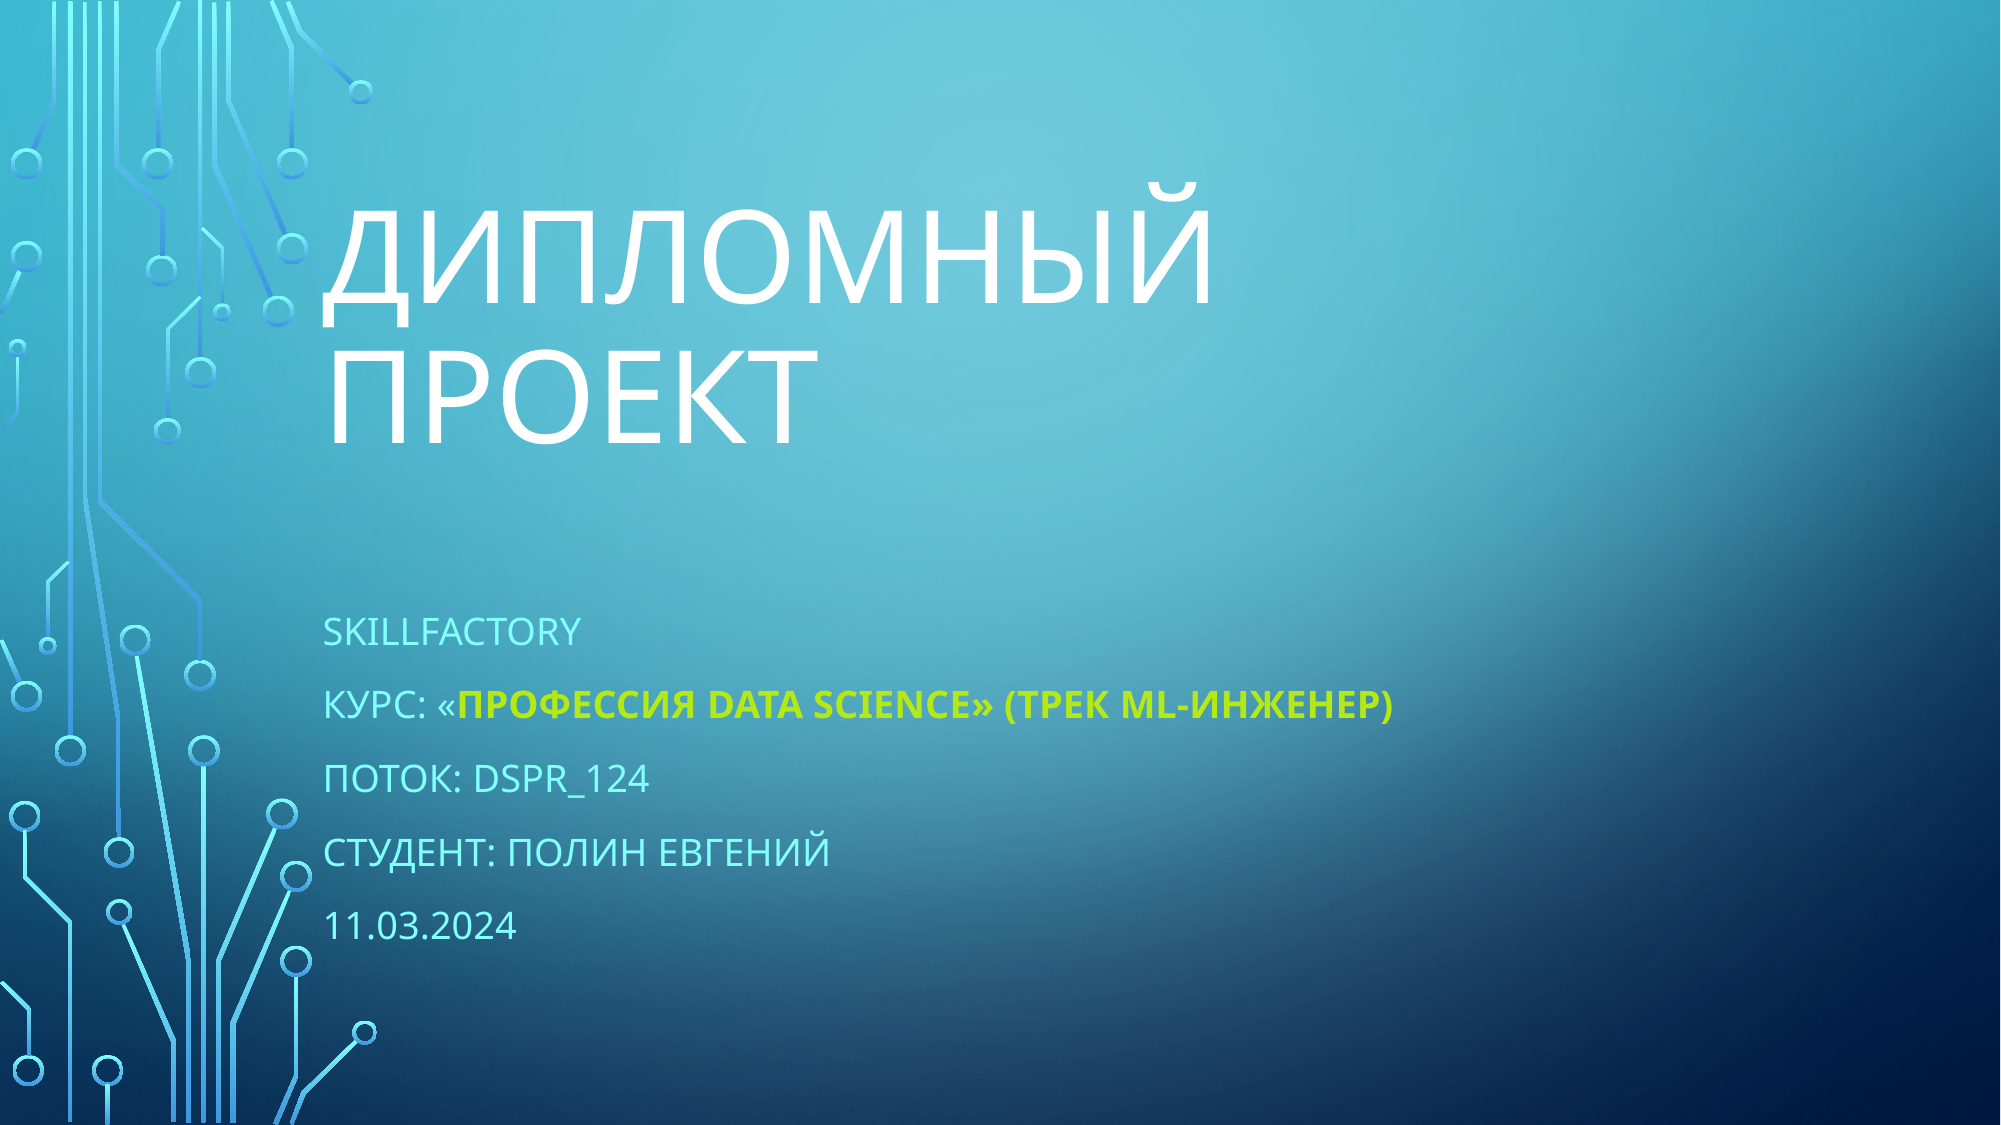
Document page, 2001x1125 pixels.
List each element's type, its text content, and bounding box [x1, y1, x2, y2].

subtitle SKILLFACTORY Курс: «Профессия Data Science» (Трек ML-инженер) Поток: DSPR_124 Студент: Полин Евгений 11.03.2024 [307, 590, 1750, 956]
text_box [133, 862, 712, 935]
title Дипломный проект [307, 184, 1750, 479]
